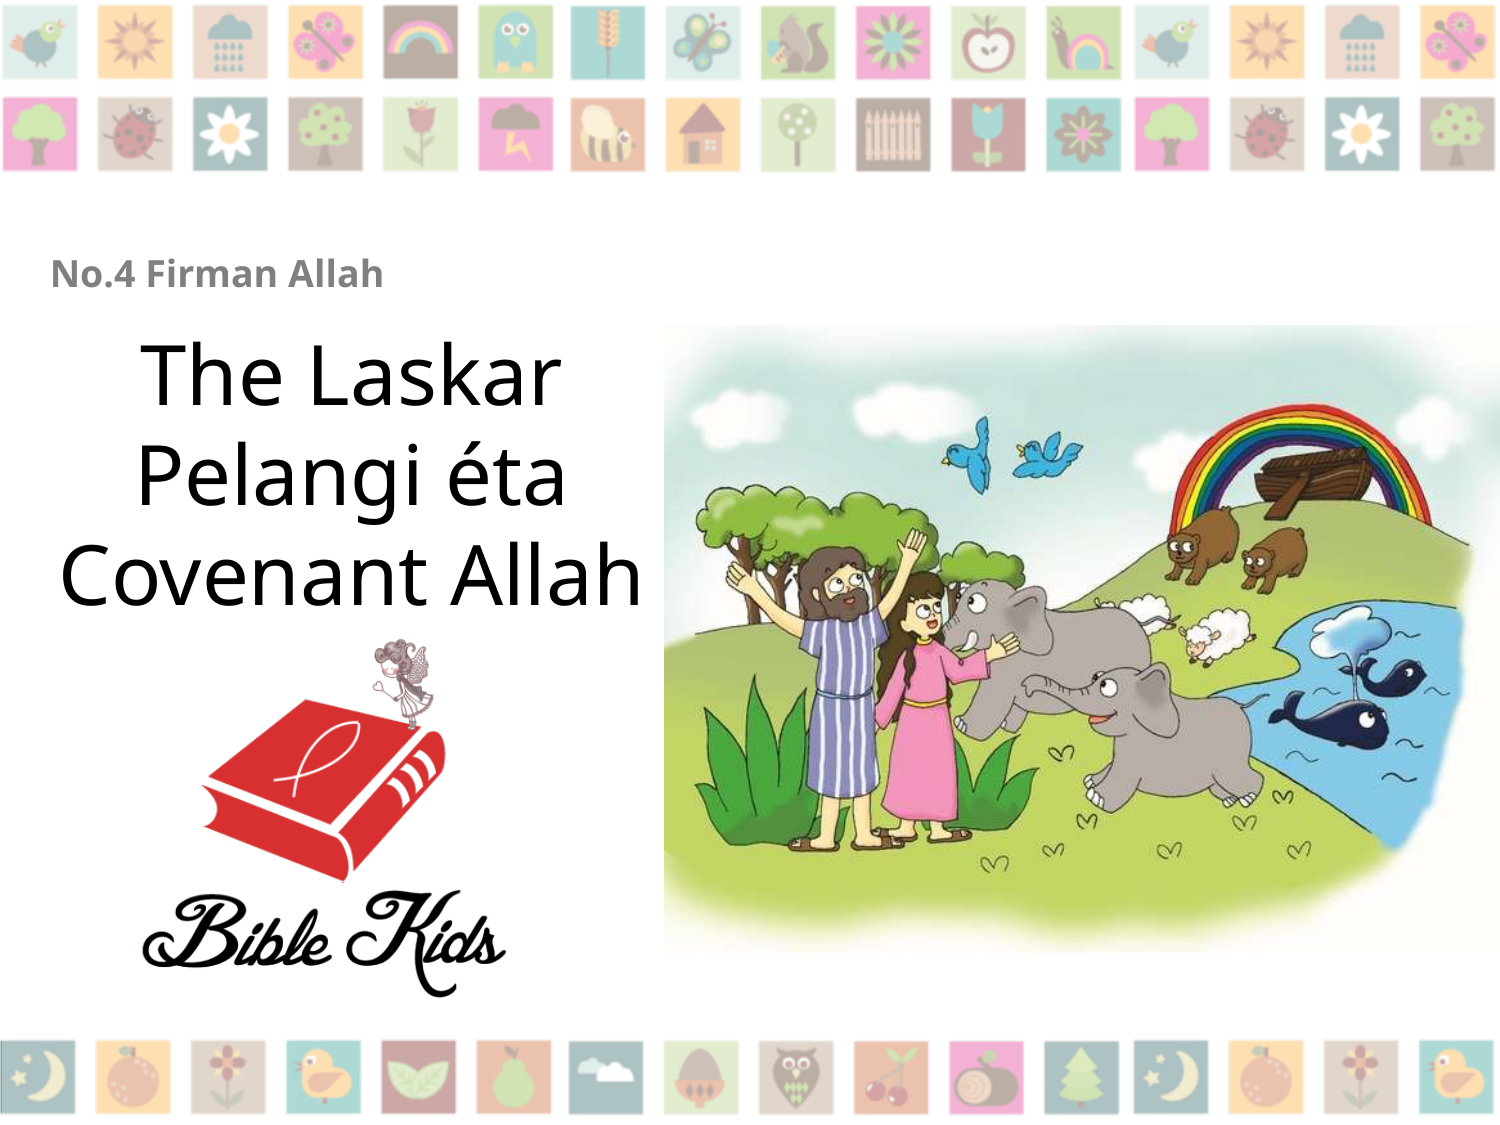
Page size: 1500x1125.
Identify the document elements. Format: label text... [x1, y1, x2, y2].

picture [664, 325, 1500, 953]
text_box No.4 Firman Allah [35, 242, 543, 303]
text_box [0, 3, 1500, 181]
text_box The Laskar Pelangi éta Covenant Allah [29, 314, 675, 630]
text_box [0, 1028, 1500, 1118]
picture [117, 600, 544, 1027]
